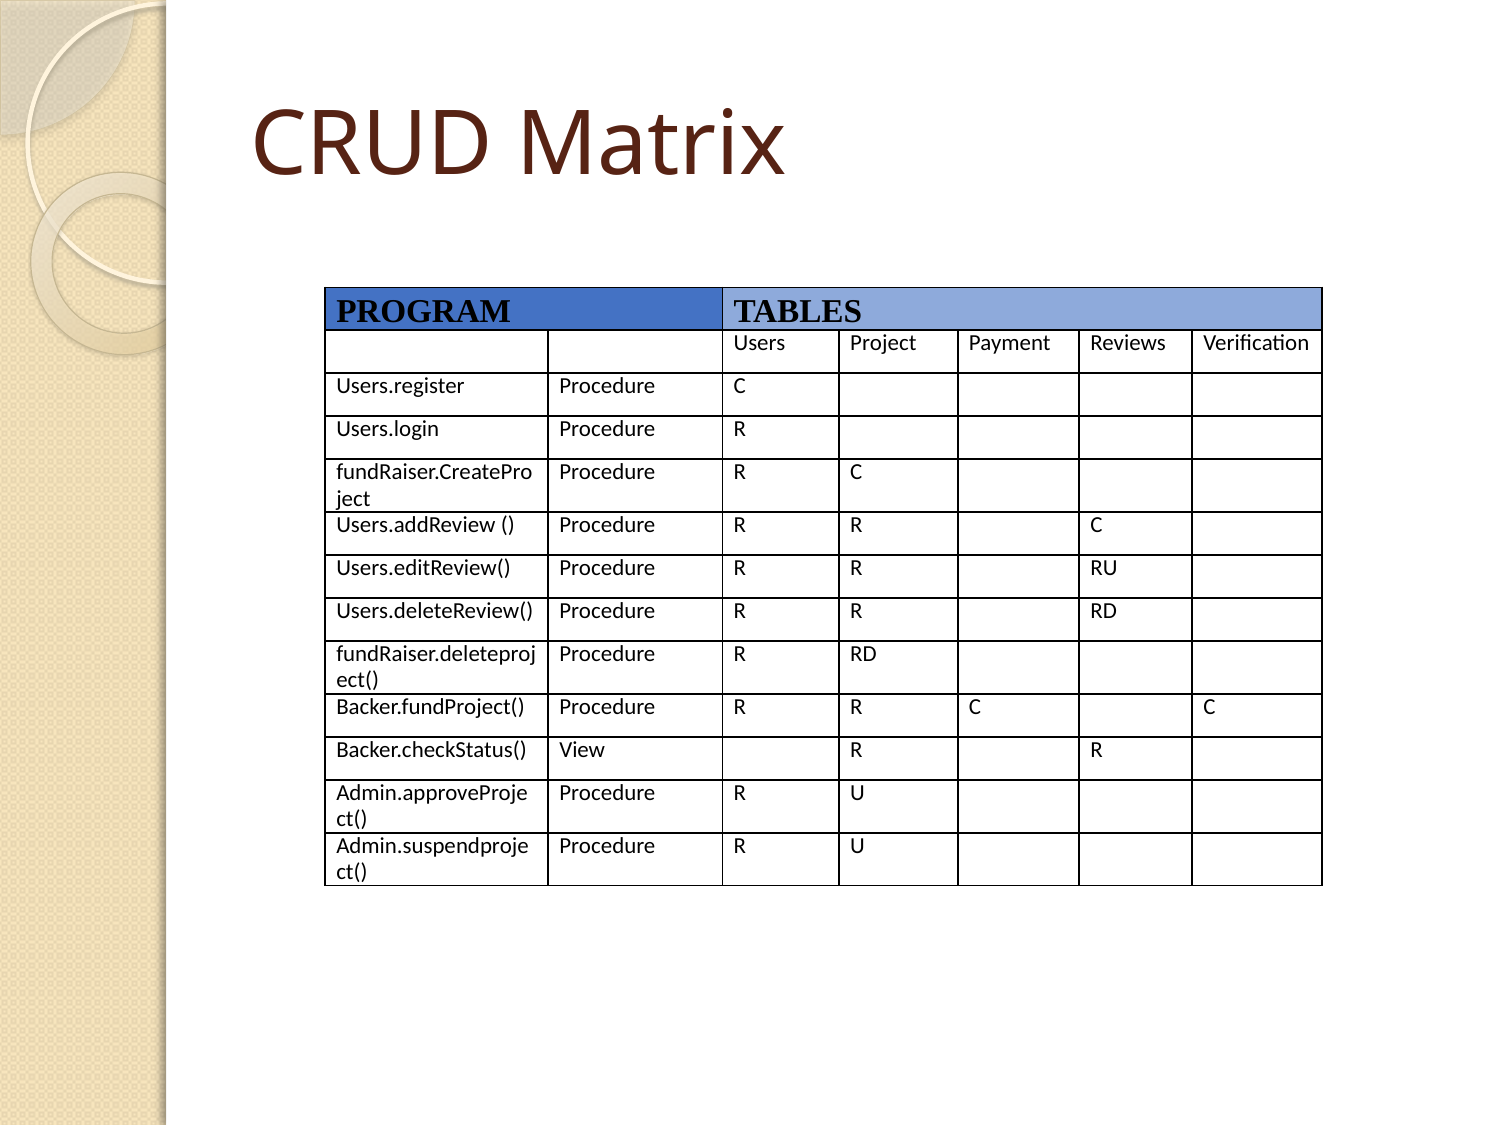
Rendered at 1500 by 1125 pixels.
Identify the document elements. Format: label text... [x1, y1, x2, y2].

table_cell Procedure [549, 460, 722, 511]
table_cell [959, 417, 1078, 458]
table_cell [1193, 460, 1321, 511]
table_cell [1193, 599, 1321, 640]
table_cell U [840, 834, 957, 885]
table_cell [959, 460, 1078, 511]
table_cell Users.editReview() [326, 556, 547, 597]
table_cell Procedure [549, 417, 722, 458]
table_cell View [549, 738, 722, 779]
table_cell R [840, 738, 957, 779]
table_cell U [840, 781, 957, 832]
table_cell [1193, 834, 1321, 885]
table_cell C [959, 695, 1078, 736]
table_cell [1193, 781, 1321, 832]
table_cell R [723, 695, 838, 736]
table_cell [1080, 460, 1191, 511]
table_cell Users.login [326, 417, 547, 458]
table_cell [723, 738, 838, 779]
table_cell C [840, 460, 957, 511]
table_cell [1080, 417, 1191, 458]
table_cell Backer.checkStatus() [326, 738, 547, 779]
table_cell R [840, 513, 957, 554]
table_cell [1193, 374, 1321, 415]
table_cell R [1080, 738, 1191, 779]
table_cell [1080, 834, 1191, 885]
table_cell [959, 781, 1078, 832]
table_cell R [840, 695, 957, 736]
table_cell [1193, 556, 1321, 597]
table_cell RD [840, 642, 957, 693]
table_cell [959, 642, 1078, 693]
table_cell fundRaiser.deleteproject() [326, 642, 547, 693]
table_cell Users [723, 331, 838, 372]
table_cell Procedure [549, 556, 722, 597]
table_cell C [723, 374, 838, 415]
table_cell Procedure [549, 642, 722, 693]
table_cell [959, 513, 1078, 554]
table_cell [1080, 374, 1191, 415]
table_cell [840, 417, 957, 458]
table_cell Reviews [1080, 331, 1191, 372]
table_cell R [840, 556, 957, 597]
table_cell [840, 374, 957, 415]
table_cell Users.register [326, 374, 547, 415]
table_cell C [1080, 513, 1191, 554]
table_cell Admin.suspendproject() [326, 834, 547, 885]
table_cell R [723, 556, 838, 597]
table_cell [549, 331, 722, 372]
table_cell Procedure [549, 781, 722, 832]
table_cell [1193, 417, 1321, 458]
table_cell [959, 556, 1078, 597]
table_cell [959, 374, 1078, 415]
table_cell Payment [959, 331, 1078, 372]
table_cell Project [840, 331, 957, 372]
table_header PROGRAM [326, 288, 722, 329]
table_cell Procedure [549, 695, 722, 736]
table_cell Procedure [549, 834, 722, 885]
table_cell [1080, 695, 1191, 736]
table_cell R [723, 599, 838, 640]
table_cell C [1193, 695, 1321, 736]
table_cell Admin.approveProject() [326, 781, 547, 832]
table_cell R [723, 513, 838, 554]
table_cell Users.deleteReview() [326, 599, 547, 640]
table_cell Procedure [549, 513, 722, 554]
table_cell RD [1080, 599, 1191, 640]
table_header TABLES [723, 288, 1321, 329]
table_cell Procedure [549, 599, 722, 640]
table_cell fundRaiser.CreateProject [326, 460, 547, 511]
table_cell R [840, 599, 957, 640]
table_cell Backer.fundProject() [326, 695, 547, 736]
table_cell [959, 738, 1078, 779]
table_cell [1080, 781, 1191, 832]
title CRUD Matrix [235, 45, 1466, 233]
table_cell R [723, 417, 838, 458]
table_cell [1193, 513, 1321, 554]
table_cell [326, 331, 547, 372]
table_cell RU [1080, 556, 1191, 597]
table_cell [1193, 642, 1321, 693]
table_cell R [723, 642, 838, 693]
table_cell [959, 834, 1078, 885]
table_cell [1193, 738, 1321, 779]
table_cell Verification [1193, 331, 1321, 372]
table_cell [1080, 642, 1191, 693]
table_cell [959, 599, 1078, 640]
table_cell R [723, 460, 838, 511]
table_cell Users.addReview () [326, 513, 547, 554]
table_cell R [723, 834, 838, 885]
table_cell Procedure [549, 374, 722, 415]
table_cell R [723, 781, 838, 832]
